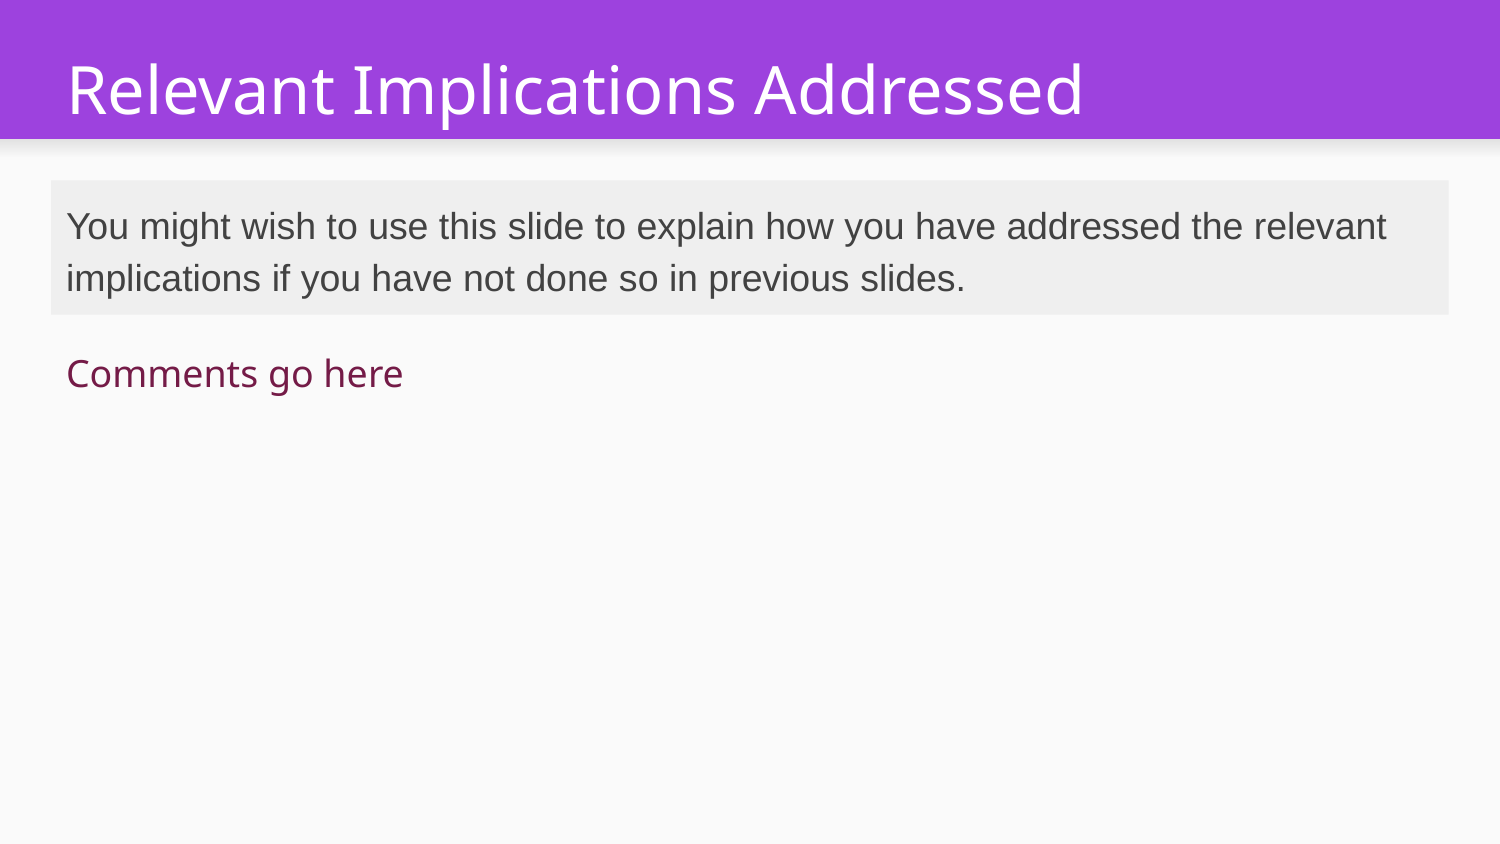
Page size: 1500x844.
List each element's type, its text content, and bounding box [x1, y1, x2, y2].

list Comments go here [51, 328, 1449, 783]
text_box You might wish to use this slide to explain how you have addressed the relevant implications if you have not done so in previous slides. [51, 180, 1449, 315]
title Relevant Implications Addressed [51, 32, 1449, 127]
